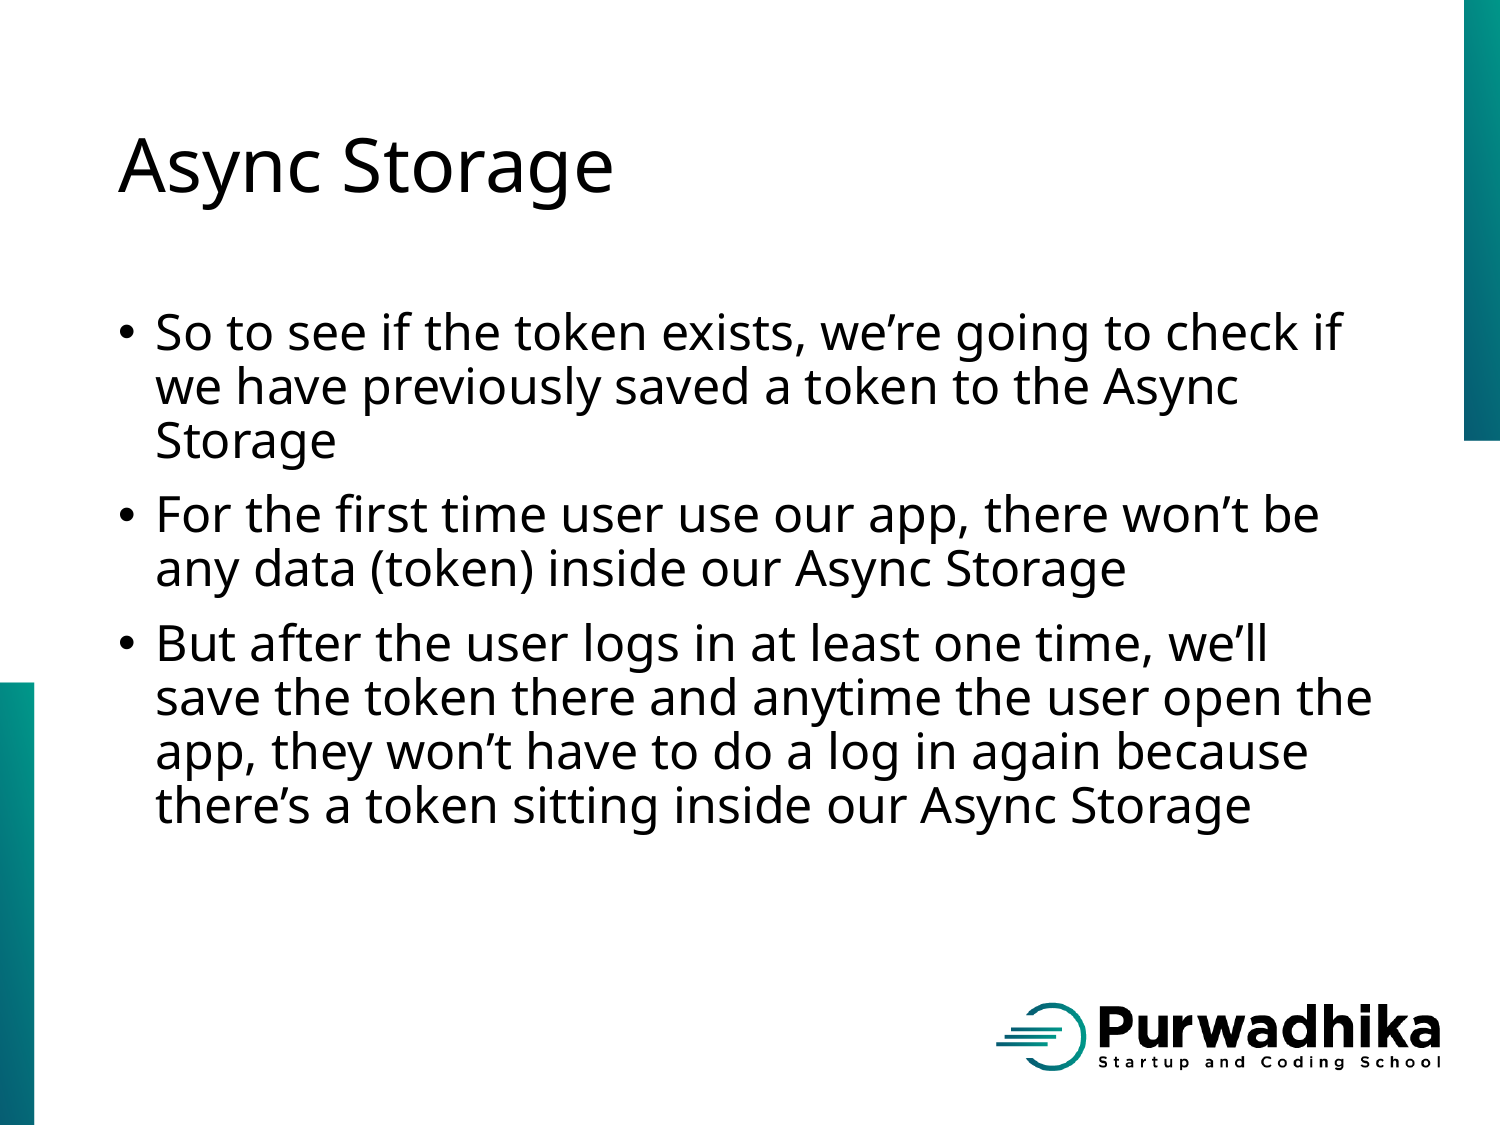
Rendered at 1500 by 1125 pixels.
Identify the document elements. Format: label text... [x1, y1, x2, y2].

list So to see if the token exists, we’re going to check if we have previously saved a token to the Async Storage For the first time user use our app, there won’t be any data (token) inside our Async Storage But after the user logs in at least one time, we’ll save the token there and anytime the user open the app, they won’t have to do a log in again because there’s a token sitting inside our Async Storage [103, 299, 1397, 984]
title Async Storage [103, 59, 1397, 278]
picture [0, 0, 1500, 1125]
